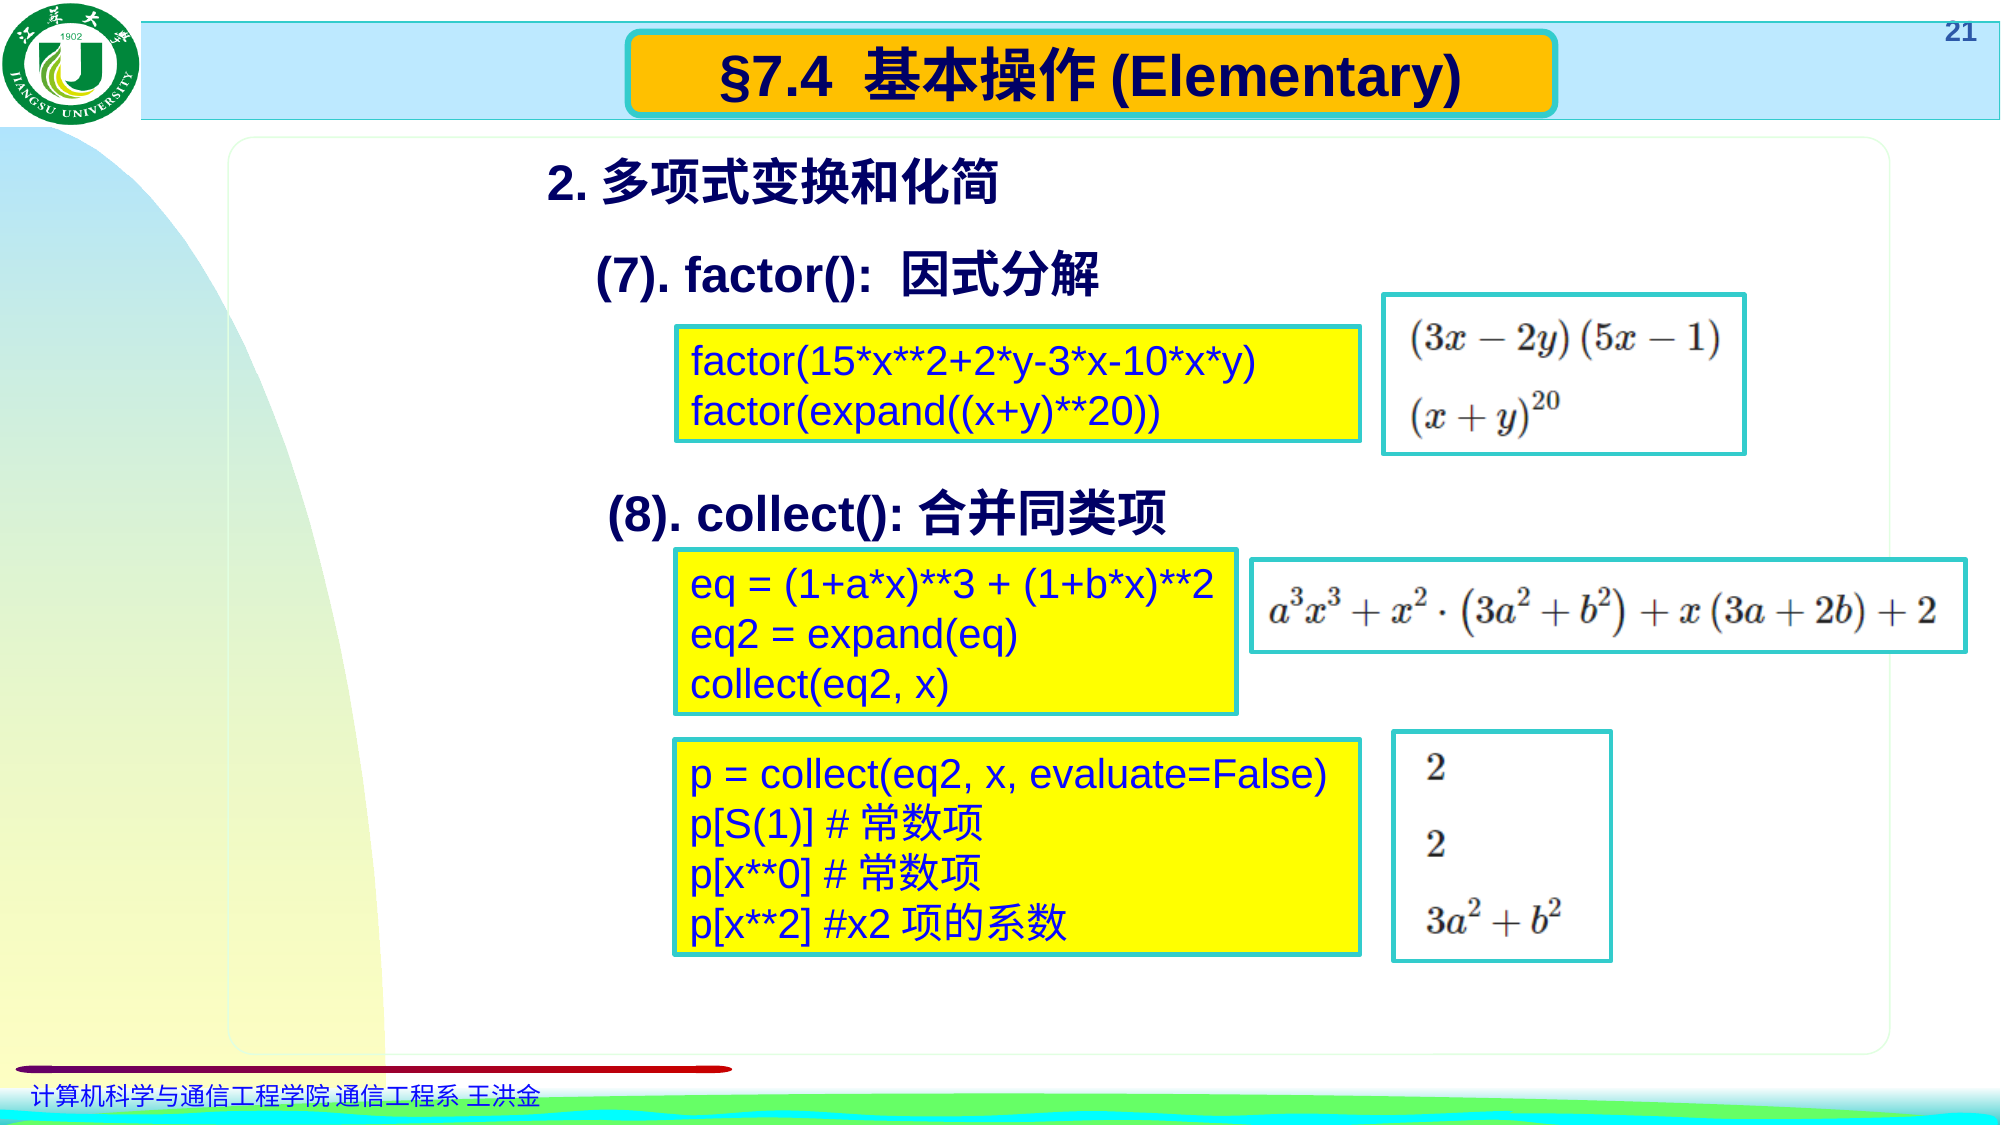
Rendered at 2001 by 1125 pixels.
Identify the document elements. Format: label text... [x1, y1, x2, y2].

text_box §7.4 基本操作(Elementary) [627, 31, 1556, 116]
title [563, 59, 1384, 152]
picture [0, 1, 141, 127]
text_box (8). collect():合并同类项 [592, 473, 1349, 549]
text_box p = collect(eq2, x, evaluate=False) p[S(1)] #常数项 p[x**0] #常数项 p[x**2] #x2项的系数 [674, 739, 1361, 955]
text_box (7). factor(): 因式分解 [580, 234, 1349, 310]
picture [1395, 733, 1609, 959]
text_box eq = (1+a*x)**3 + (1+b*x)**2 eq2 = expand(eq) collect(eq2, x) [675, 549, 1237, 715]
picture [1253, 561, 1964, 650]
text_box factor(15*x**2+2*y-3*x-10*x*y) factor(expand((x+y)**20)) [676, 326, 1361, 441]
picture [1385, 296, 1743, 452]
text_box 2.多项式变换和化简 [532, 142, 1054, 218]
